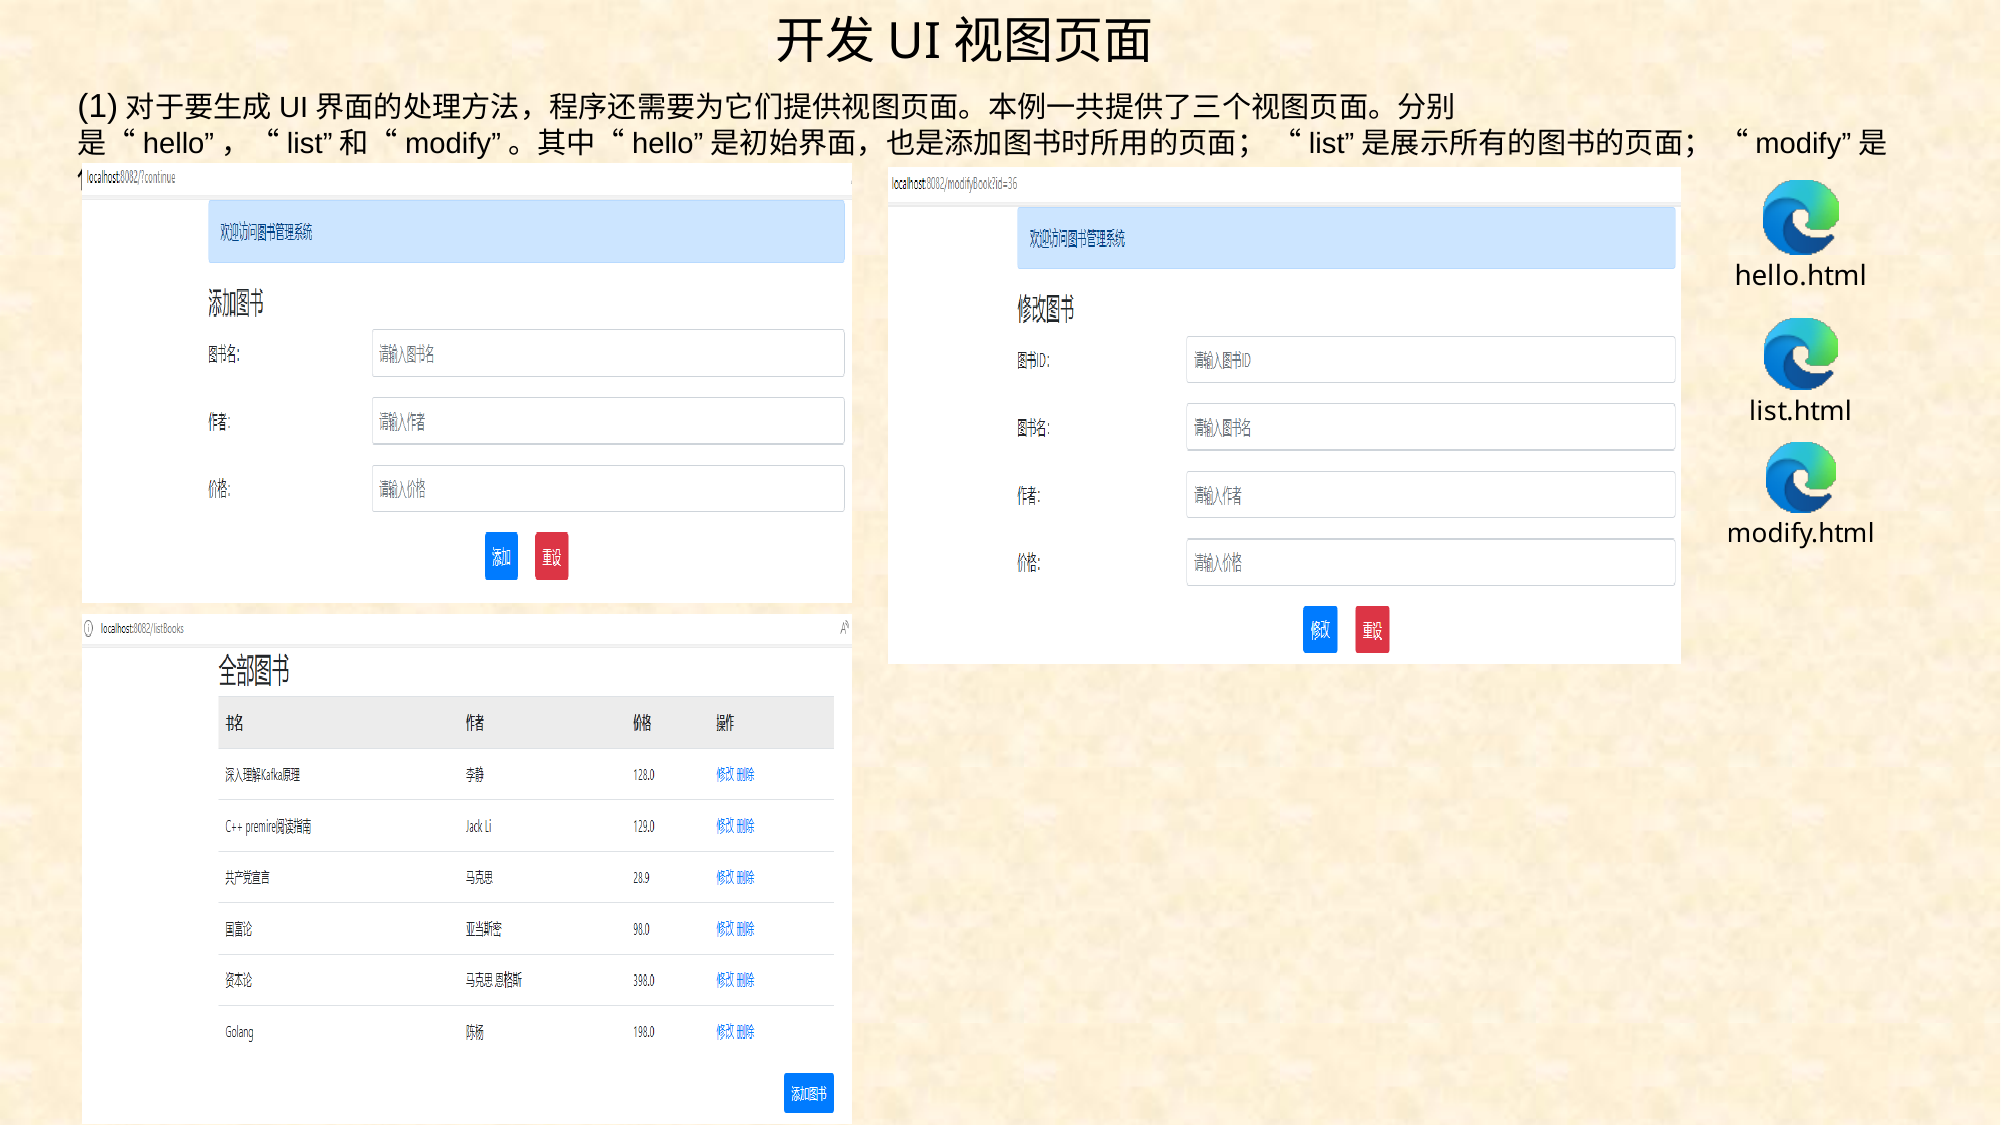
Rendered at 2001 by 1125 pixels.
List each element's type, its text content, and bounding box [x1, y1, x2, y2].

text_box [1712, 442, 1889, 563]
picture [0, 0, 2001, 1125]
text_box (1)对于要生成UI界面的处理方法，程序还需要为它们提供视图页面。本例一共提供了三个视图页面。分别是“hello”，“list”和“modify”。其中“hello”是初始界面，也是添加图书时所用的页面； “list”是展示所有的图书的页面； “modify”是修改图书信息的页面。 [62, 77, 1920, 202]
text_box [1742, 318, 1858, 441]
text_box 开发UI视图页面 [679, 1, 1250, 76]
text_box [1725, 180, 1876, 308]
